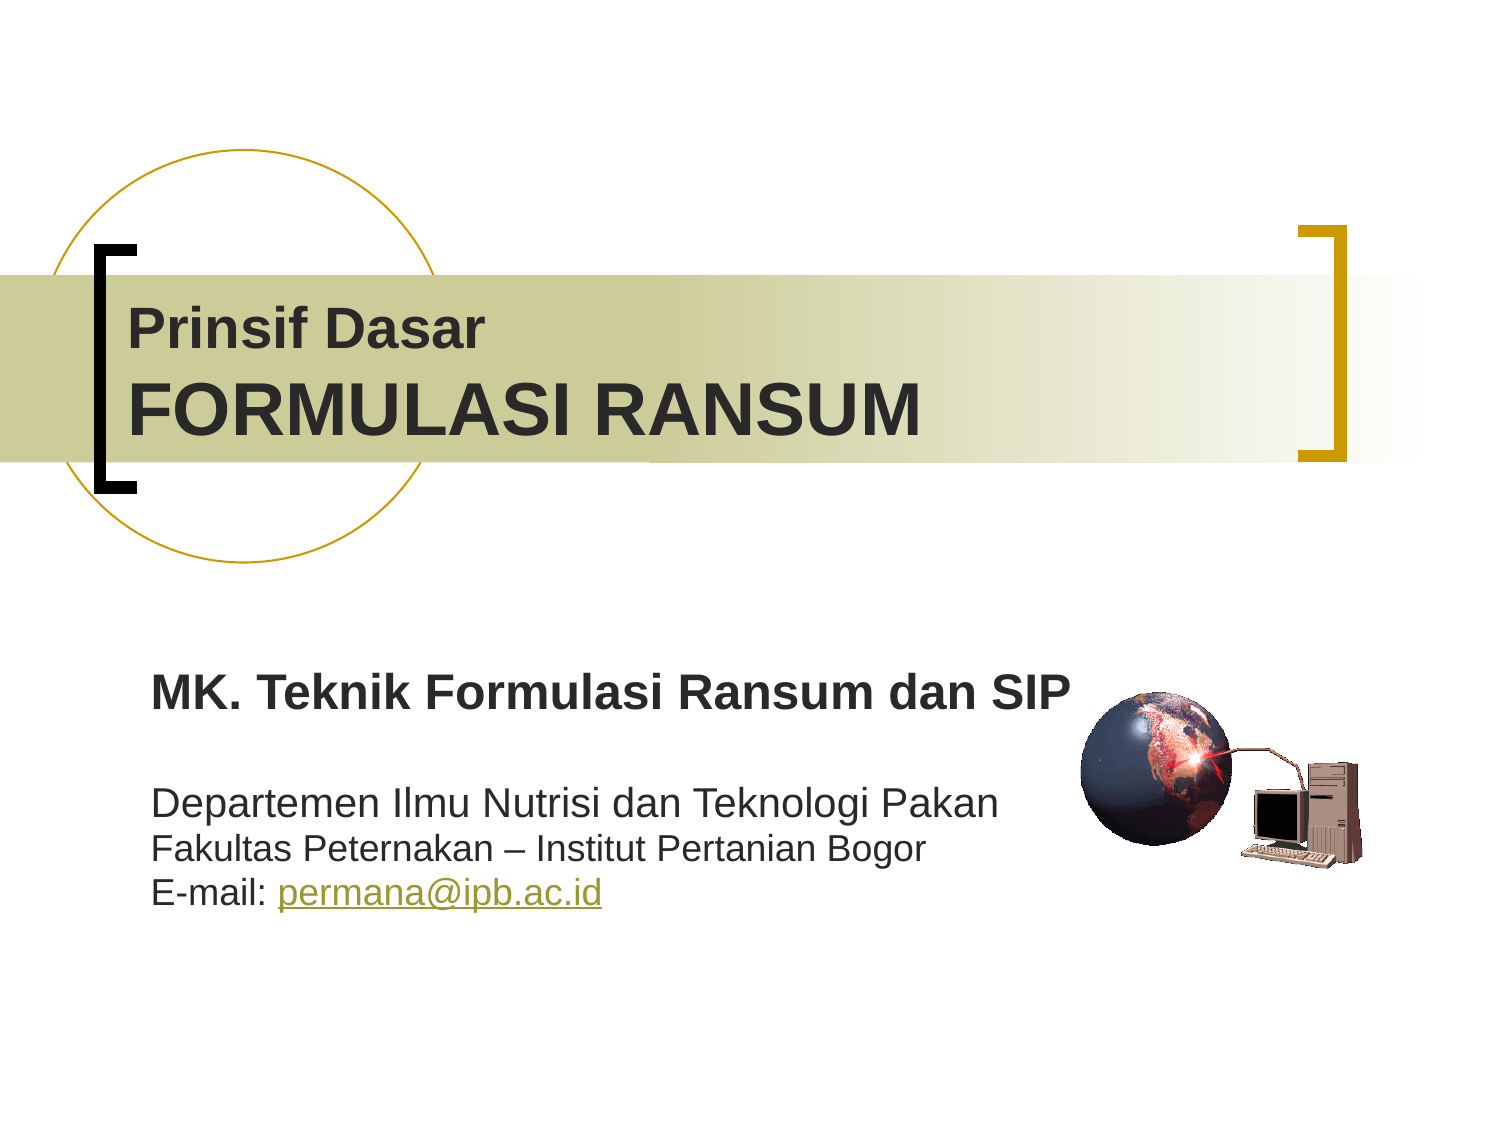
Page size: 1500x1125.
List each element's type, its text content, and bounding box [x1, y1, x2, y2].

picture [1074, 680, 1377, 882]
title Prinsif Dasar FORMULASI RANSUM [111, 294, 1412, 446]
subtitle MK. Teknik Formulasi Ransum dan SIP Departemen Ilmu Nutrisi dan Teknologi Pakan Fakultas Peternakan – Institut Pertanian Bogor E-mail: permana@ipb.ac.id [135, 663, 1301, 977]
